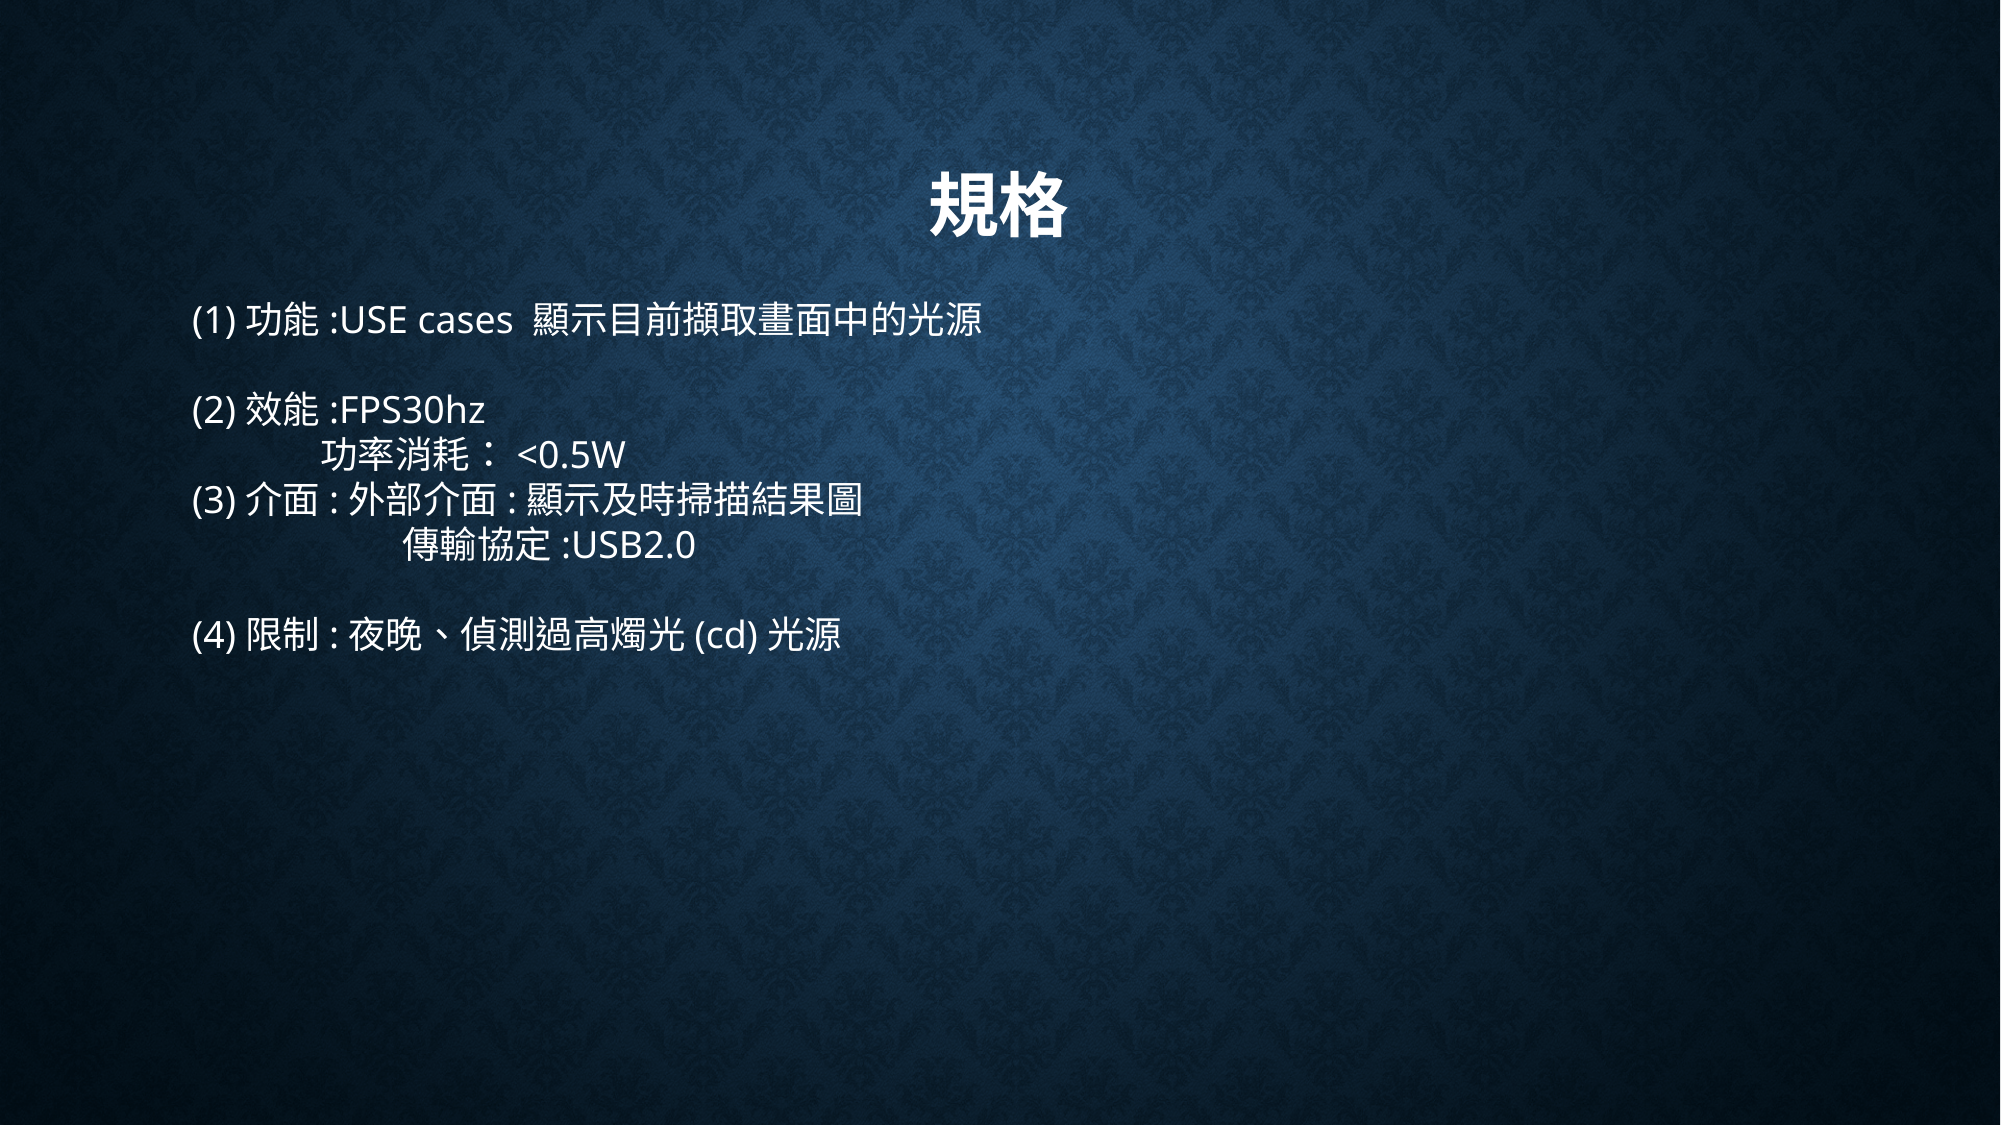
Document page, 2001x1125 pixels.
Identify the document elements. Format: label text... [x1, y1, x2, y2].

text_box (1)功能:USE cases 顯示目前擷取畫面中的光源 (2)效能:FPS30hz 功率消耗：<0.5W (3)介面:外部介面:顯示及時掃描結果圖 傳輸協定:USB2.0 (4)限制:夜晚、偵測過高燭光(cd)光源 [177, 288, 1849, 664]
title 規格 [149, 99, 1849, 318]
